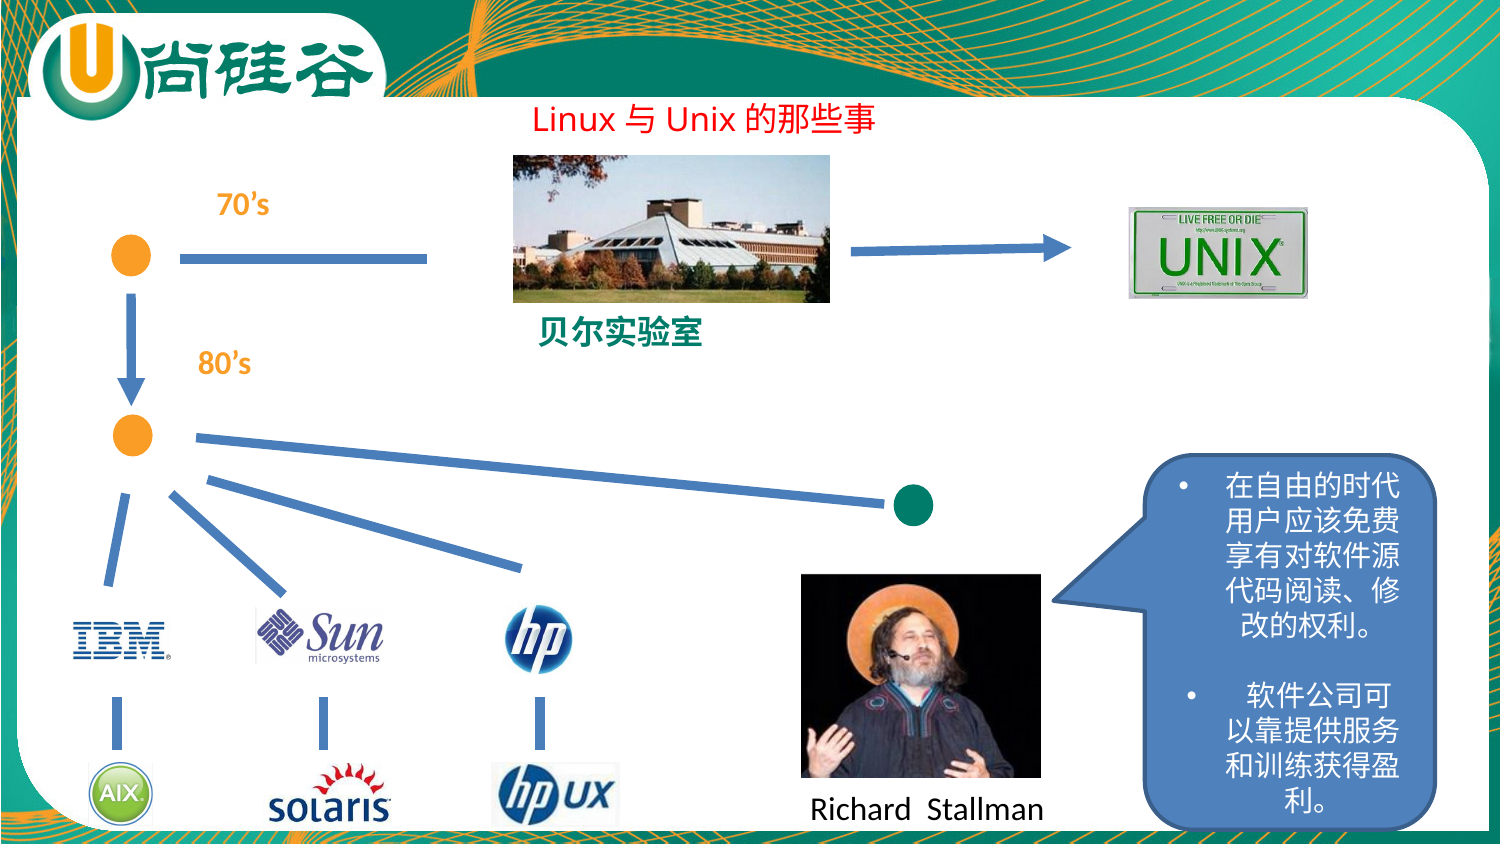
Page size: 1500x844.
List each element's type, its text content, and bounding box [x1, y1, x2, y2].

text_box 贝尔实验室 [522, 312, 755, 359]
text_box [850, 247, 1072, 252]
text_box 80’s [183, 333, 267, 389]
text_box [0, 0, 1238, 80]
picture [0, 0, 1500, 844]
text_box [107, 493, 126, 587]
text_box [195, 437, 885, 505]
text_box [112, 414, 153, 457]
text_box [170, 493, 284, 595]
text_box 在自由的时代用户应该免费享有对软件源代码阅读、修改的权利。 软件公司可以靠提供服务和训练获得盈利。 [1066, 453, 1438, 832]
text_box [111, 234, 151, 277]
text_box 70’s [201, 174, 285, 229]
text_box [207, 513, 522, 569]
title Linux与Unix的那些事 [29, 78, 1380, 159]
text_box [793, 573, 1062, 836]
text_box [893, 484, 934, 527]
